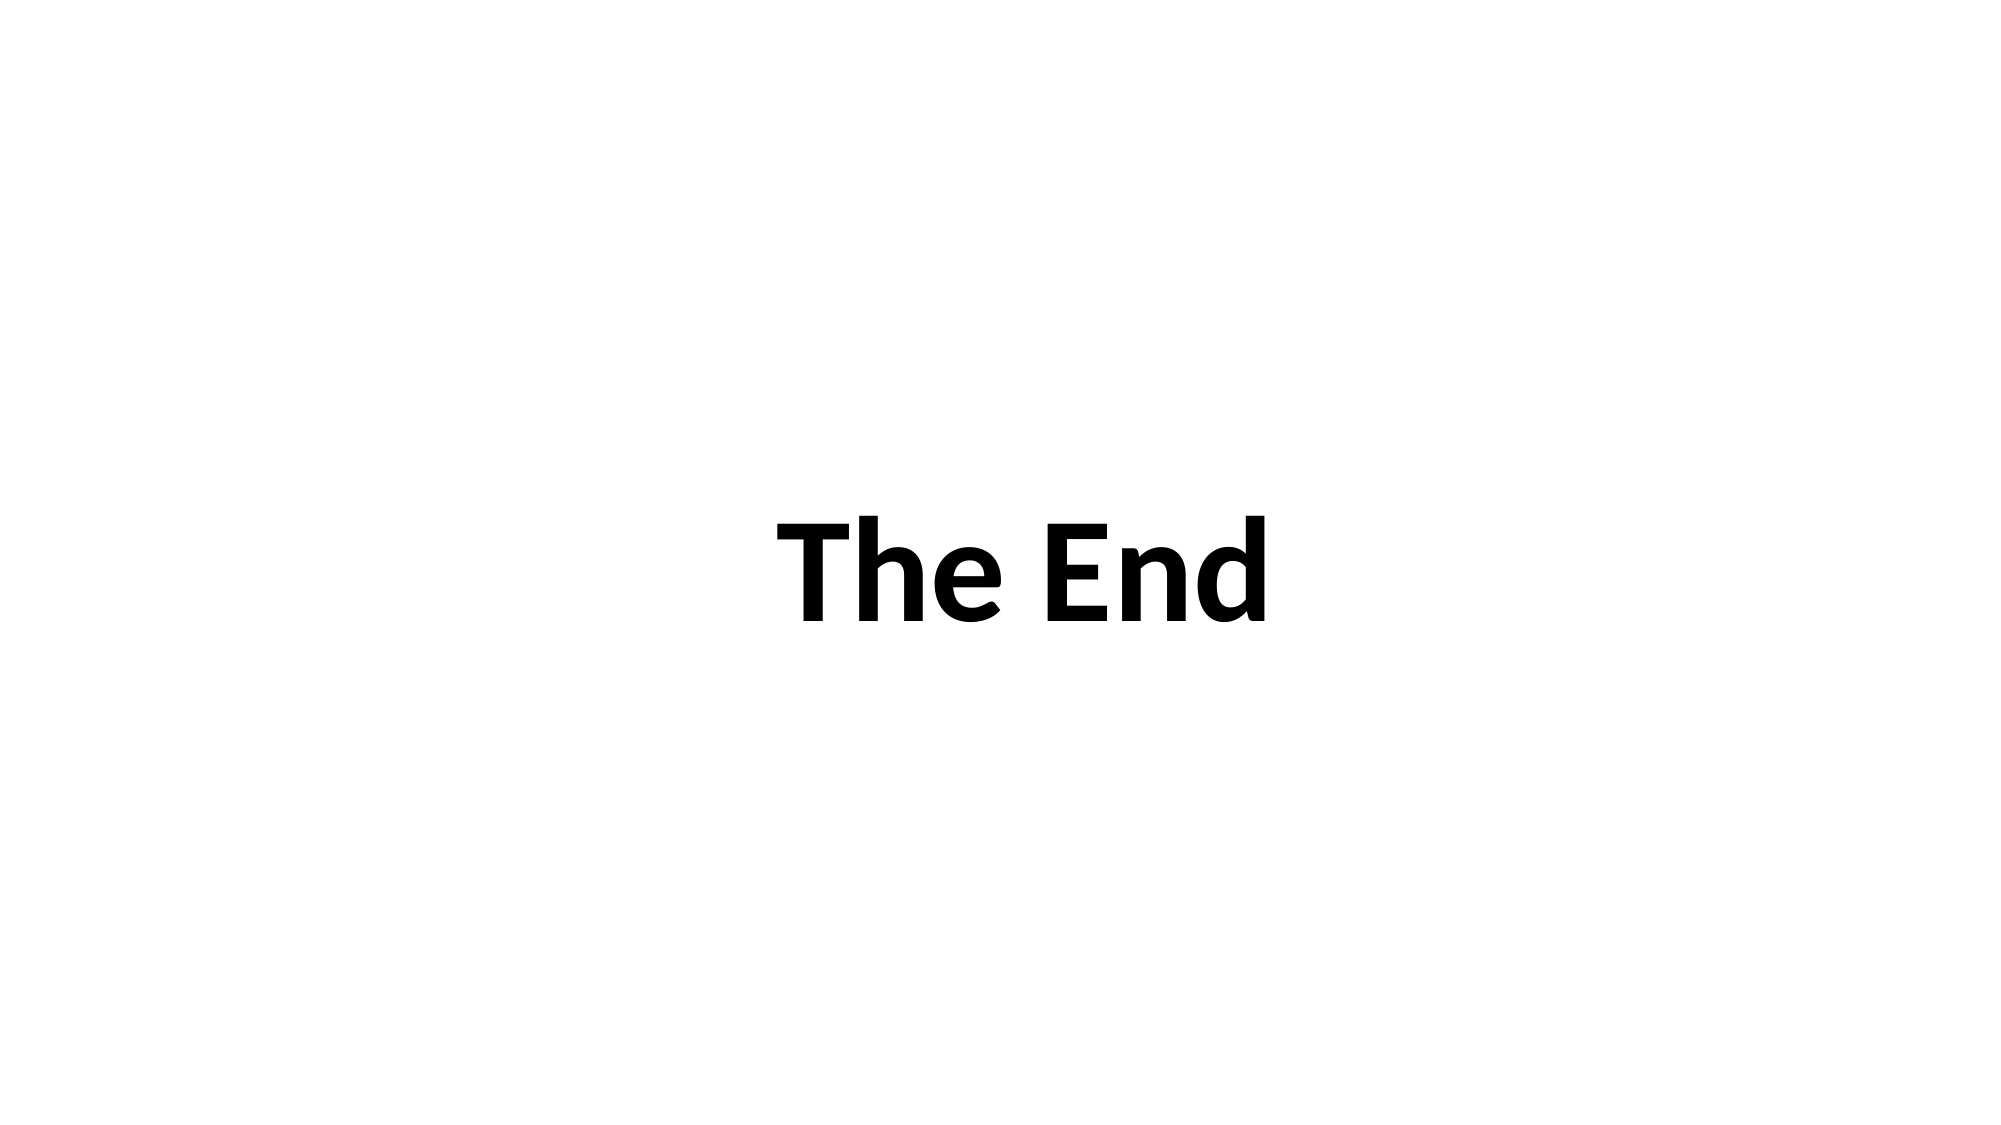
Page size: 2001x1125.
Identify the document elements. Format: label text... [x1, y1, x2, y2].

text_box The End [761, 463, 1290, 659]
